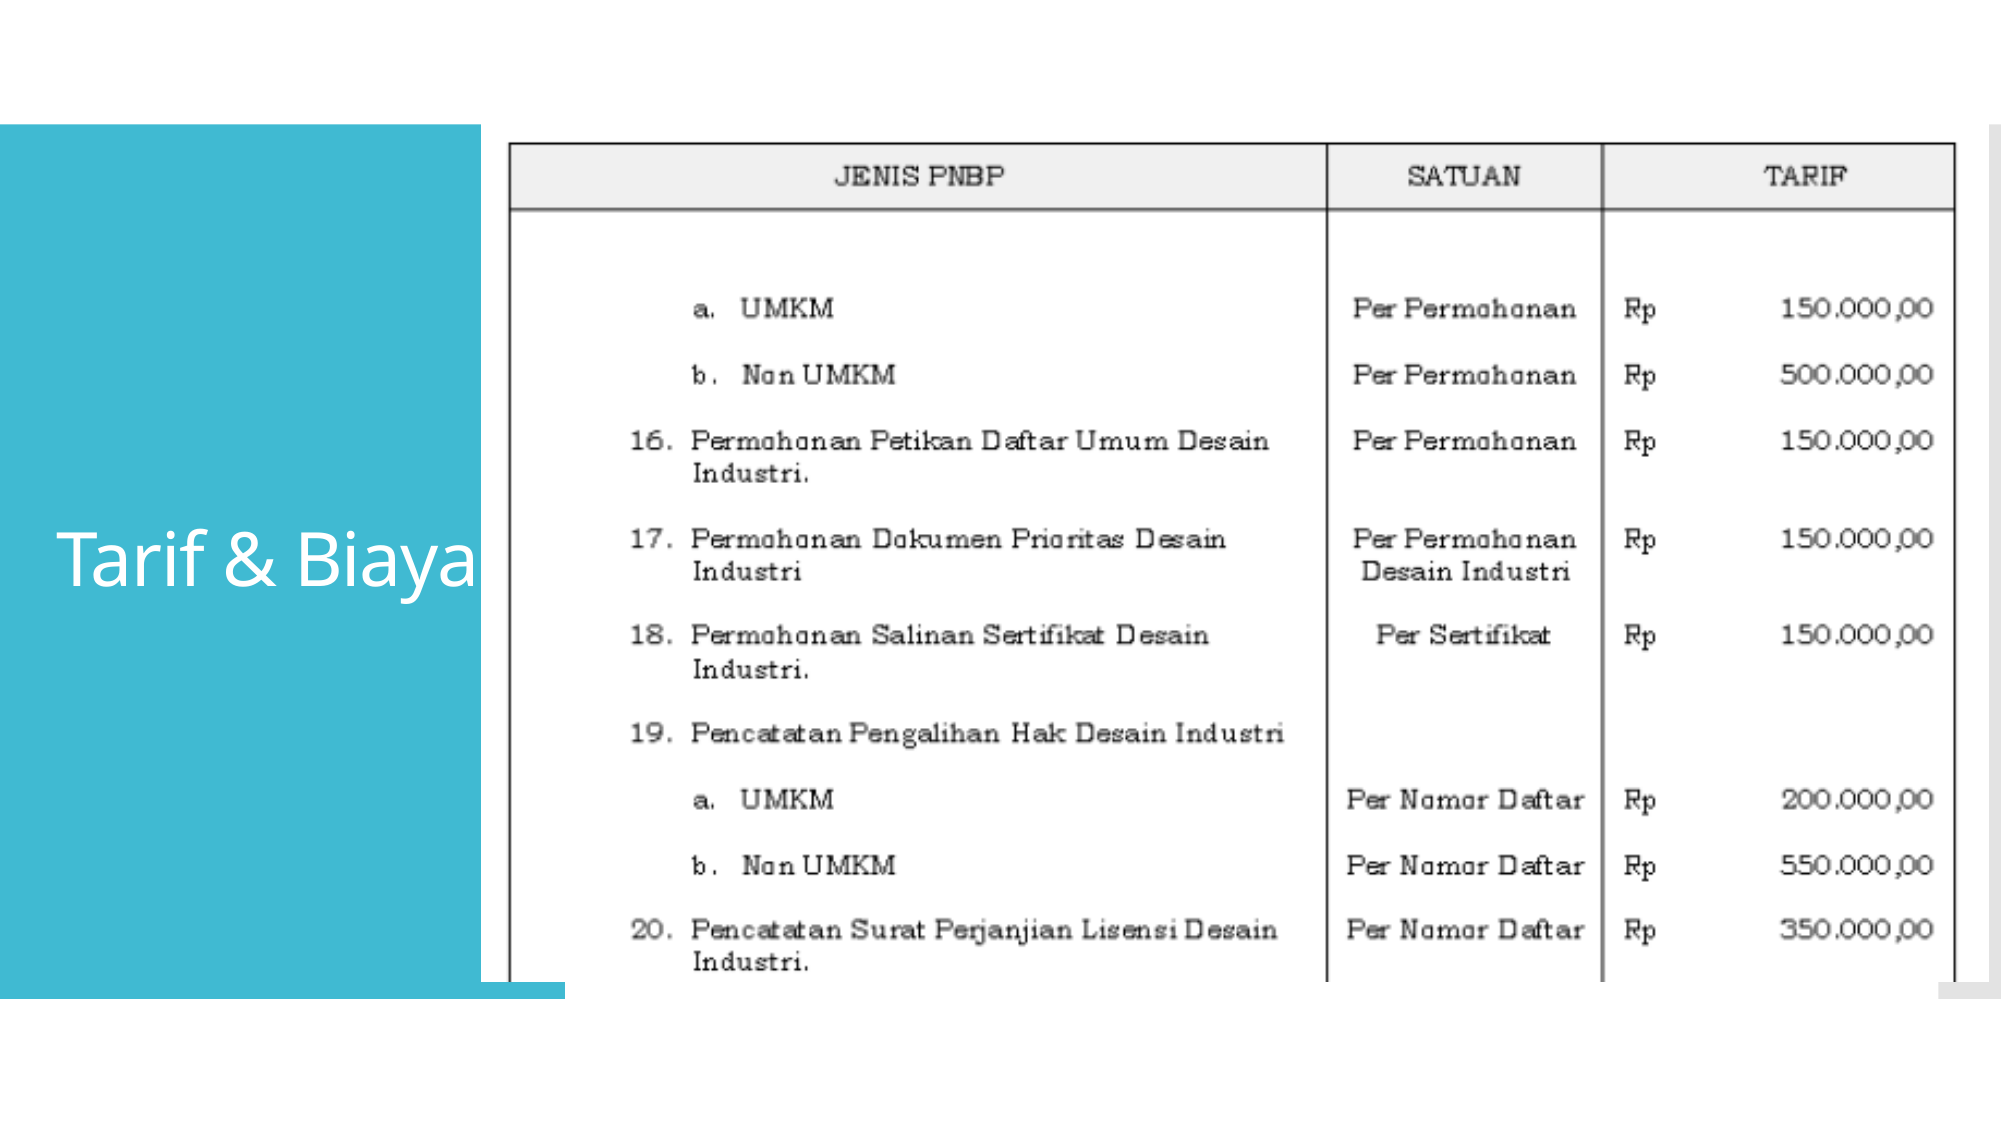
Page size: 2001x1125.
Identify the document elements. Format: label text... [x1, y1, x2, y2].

picture [480, 105, 1989, 982]
title Tarif & Biaya [41, 184, 480, 940]
